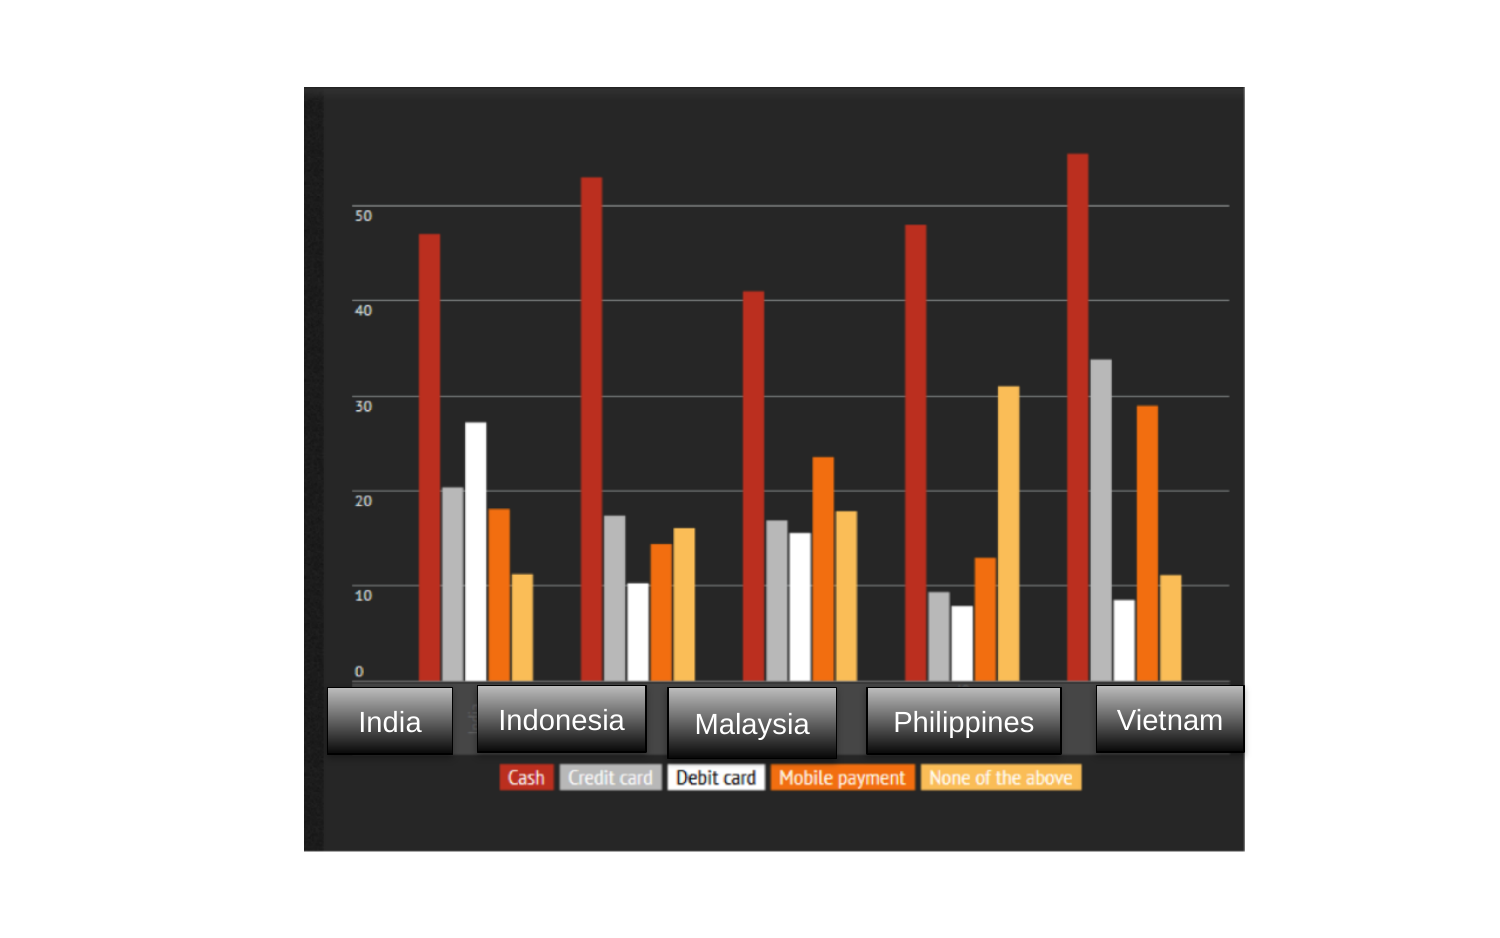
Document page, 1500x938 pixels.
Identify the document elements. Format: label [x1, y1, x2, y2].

picture [303, 87, 1245, 853]
